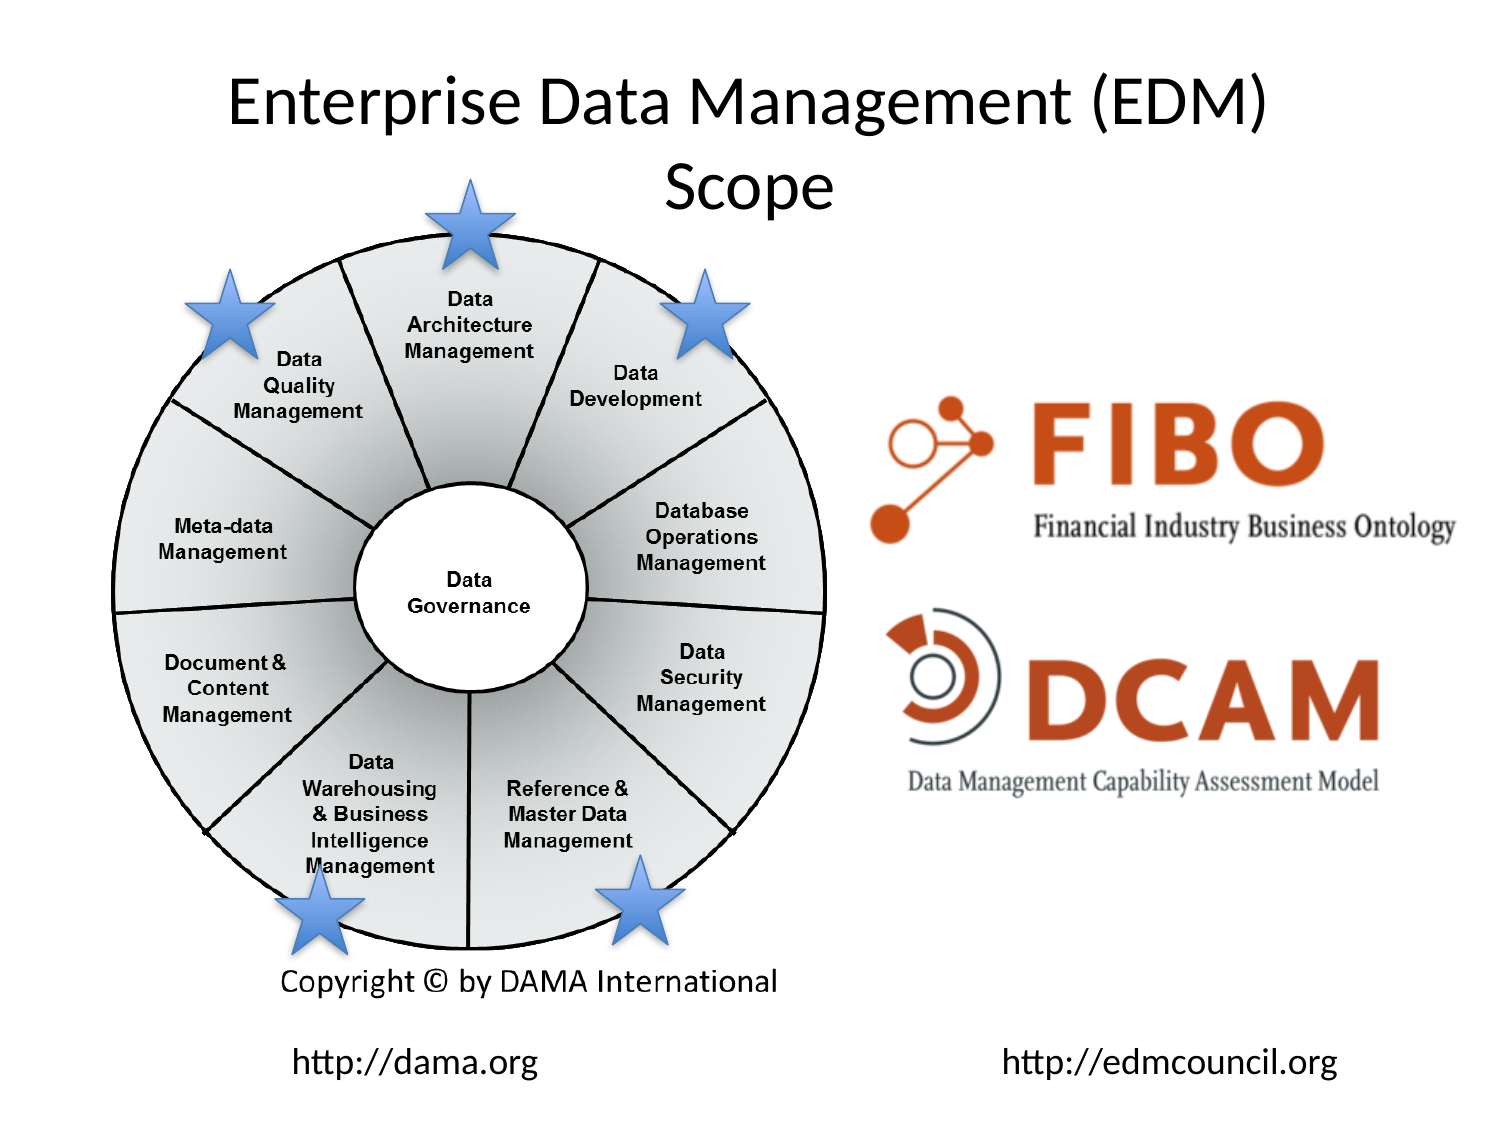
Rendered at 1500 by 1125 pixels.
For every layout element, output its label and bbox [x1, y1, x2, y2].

picture [866, 358, 1472, 831]
list [74, 0, 1472, 1125]
